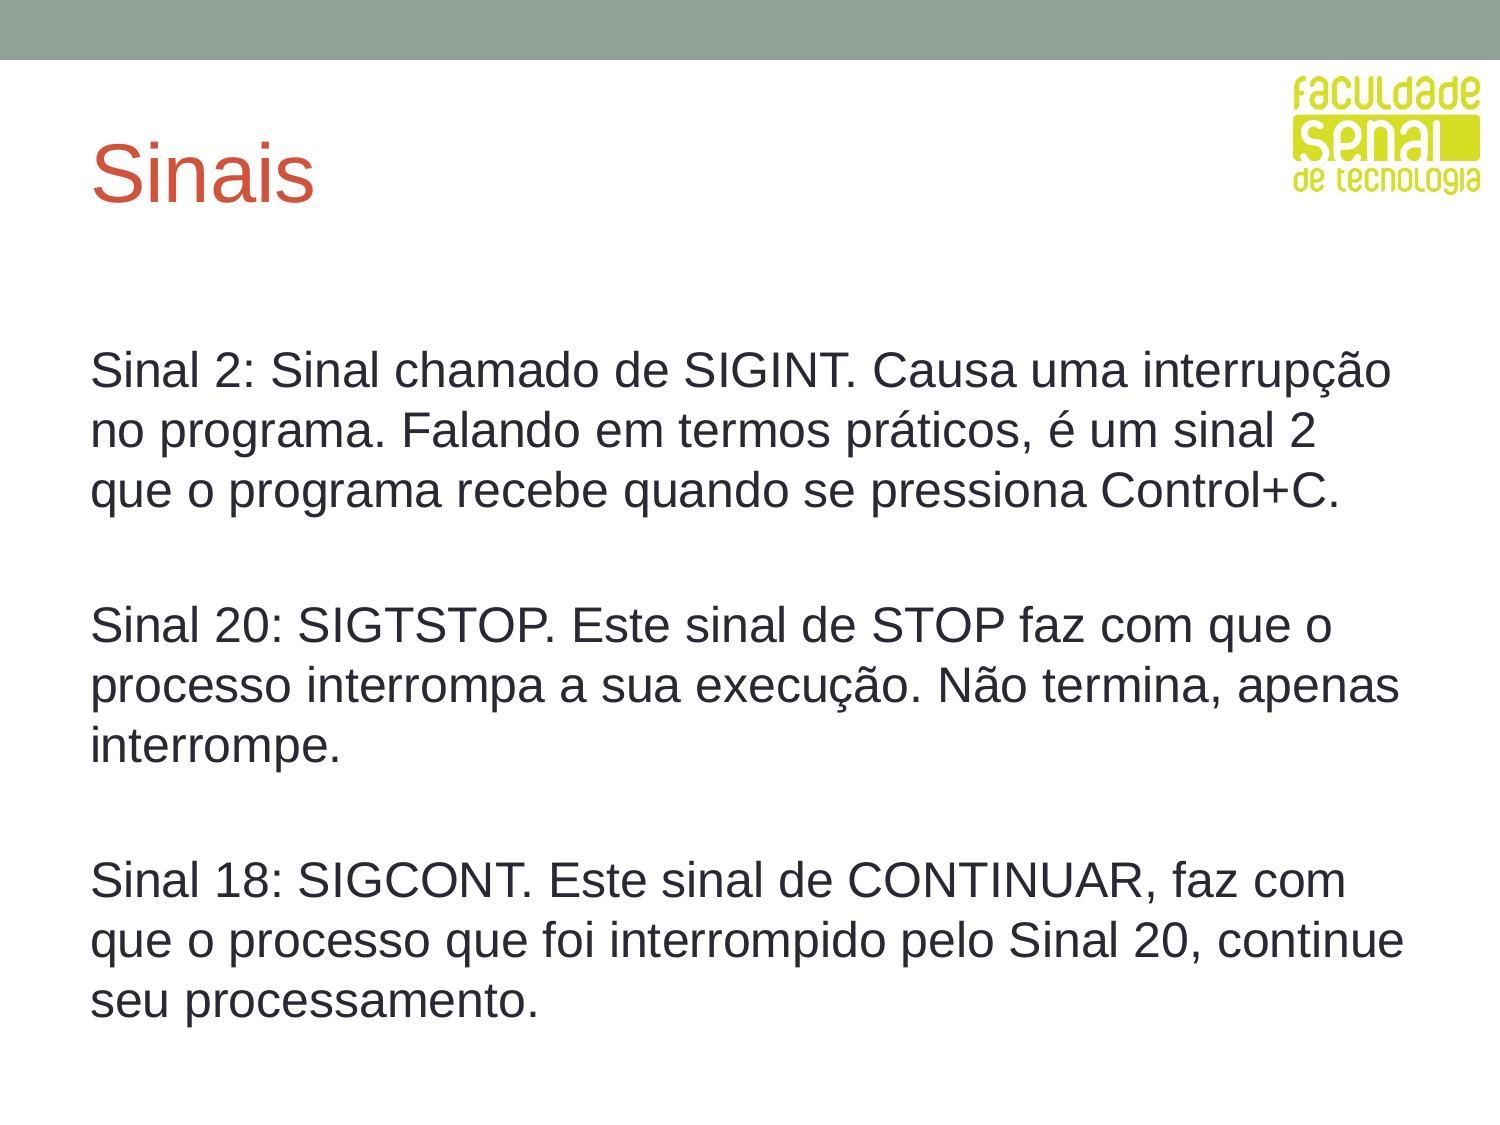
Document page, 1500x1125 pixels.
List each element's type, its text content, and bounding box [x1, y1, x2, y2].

list Sinal 2: Sinal chamado de SIGINT. Causa uma interrupção no programa. Falando em termos práticos, é um sinal 2 que o programa recebe quando se pressiona Control+C. Sinal 20: SIGTSTOP. Este sinal de STOP faz com que o processo interrompa a sua execução. Não termina, apenas interrompe. Sinal 18: SIGCONT. Este sinal de CONTINUAR, faz com que o processo que foi interrompido pelo Sinal 20, continue seu processamento. [75, 262, 1425, 1063]
picture [1293, 76, 1480, 195]
title Sinais [75, 87, 1425, 250]
